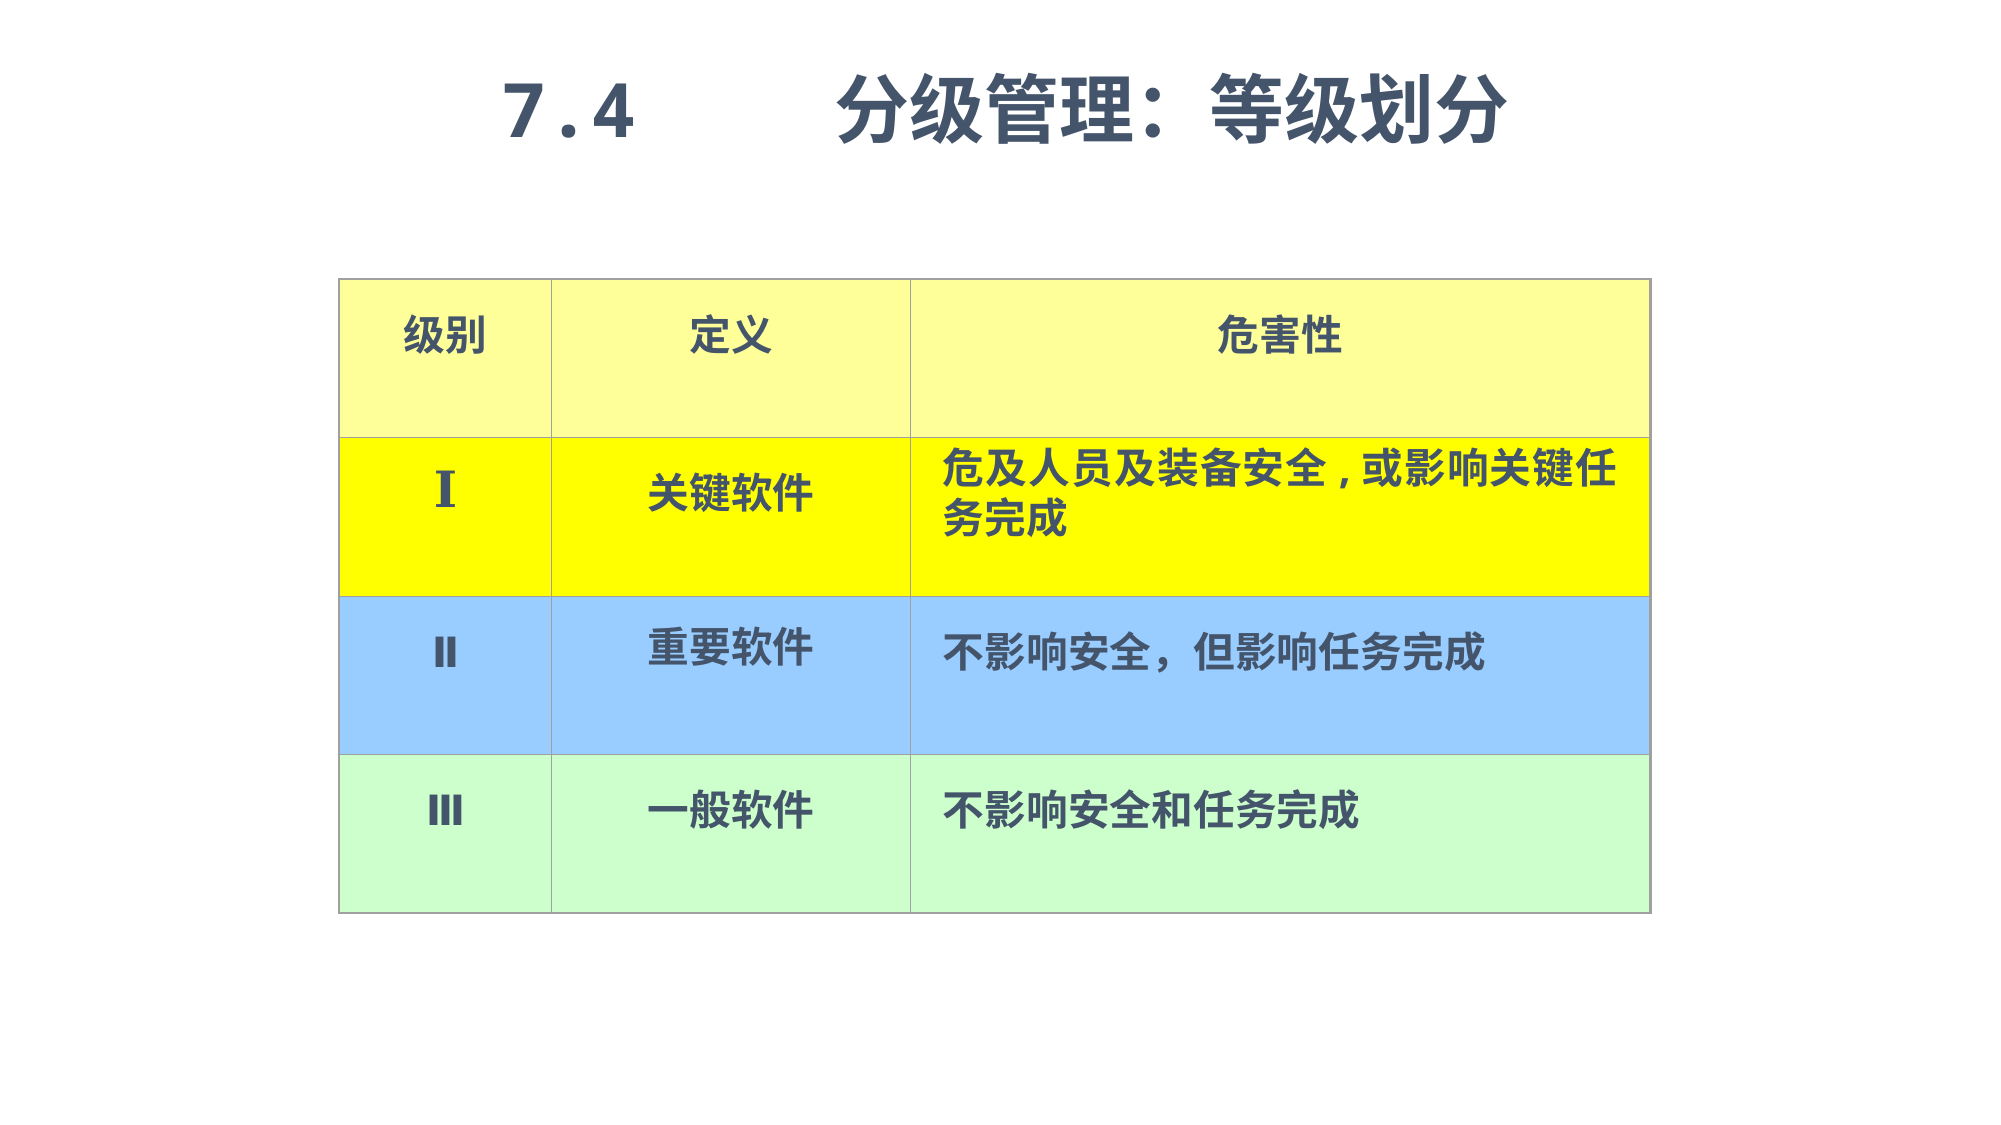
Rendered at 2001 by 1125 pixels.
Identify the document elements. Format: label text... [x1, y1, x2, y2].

text_box 7.4 分级管理：等级划分 [279, 54, 1733, 160]
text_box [338, 278, 1652, 914]
